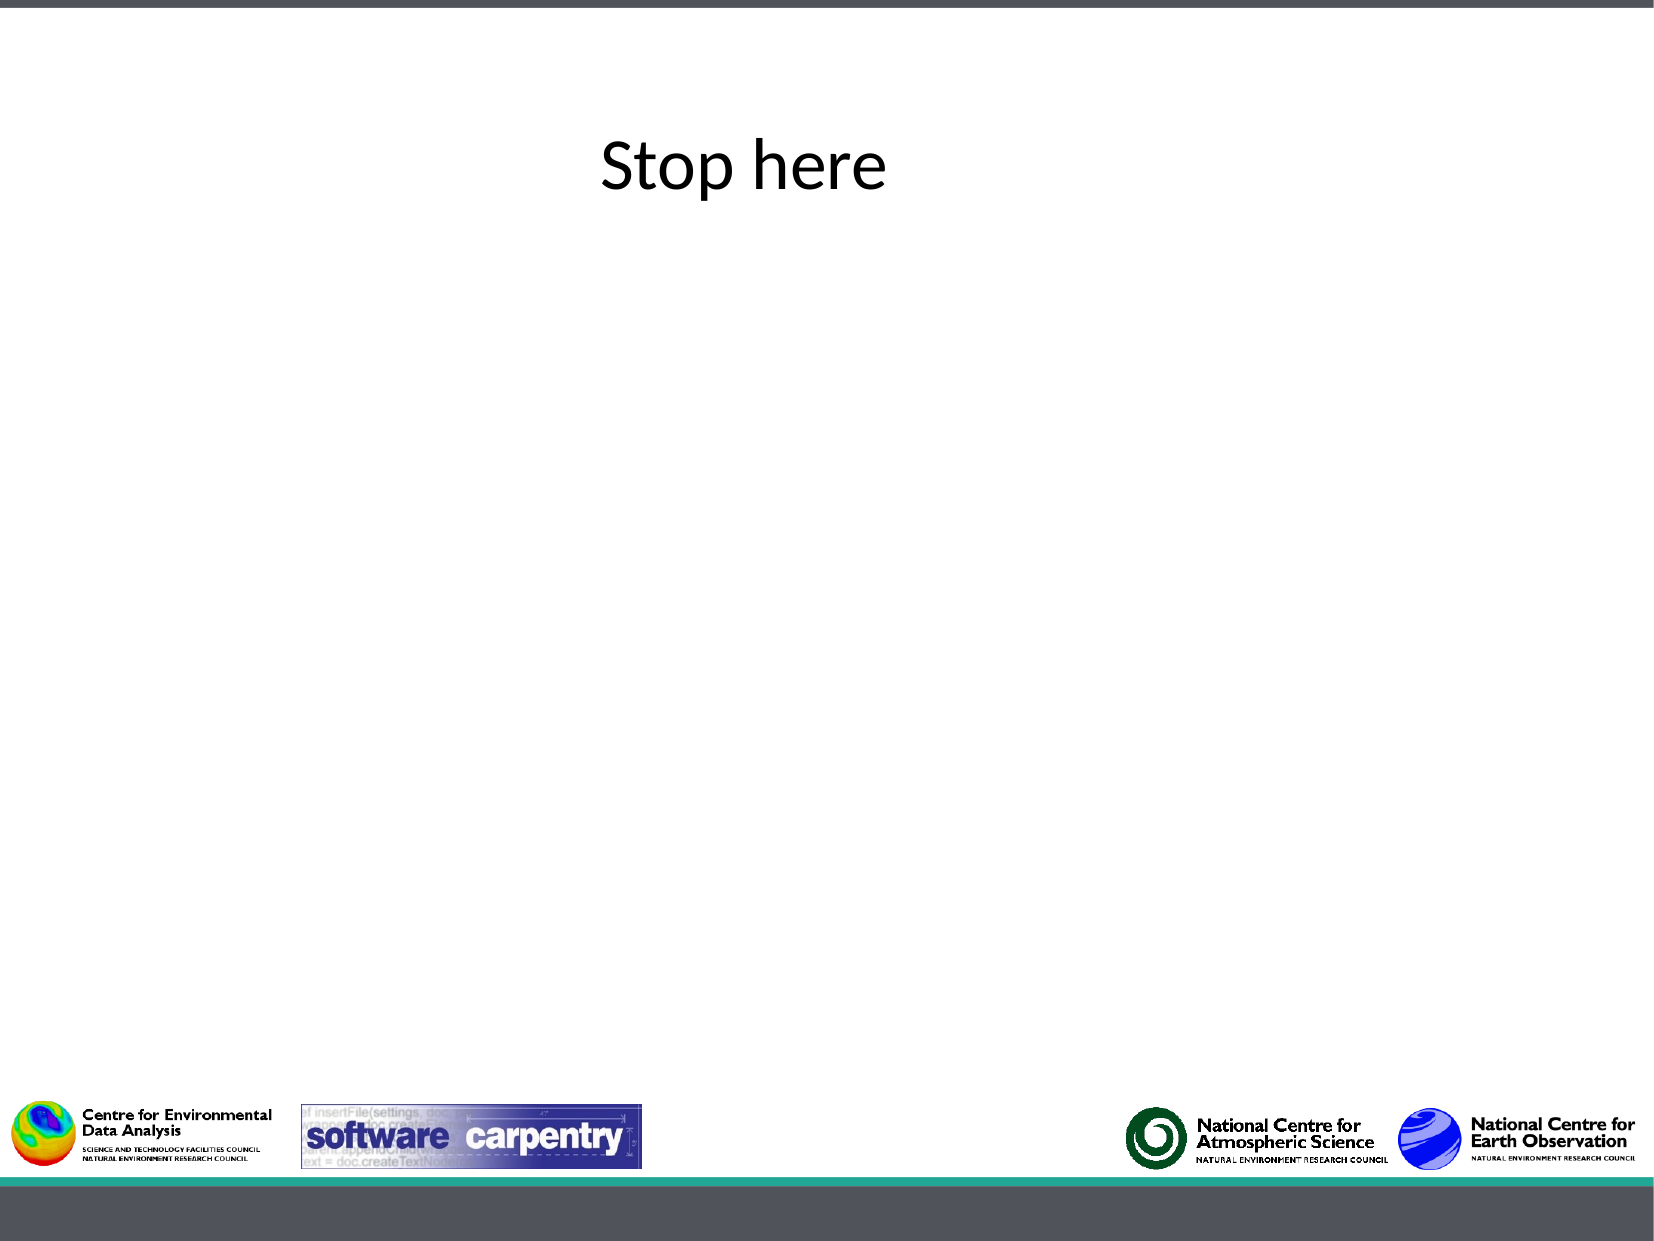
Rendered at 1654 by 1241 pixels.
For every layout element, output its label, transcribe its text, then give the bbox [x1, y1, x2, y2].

title Stop here [0, 62, 1489, 269]
picture [0, 0, 1654, 1241]
